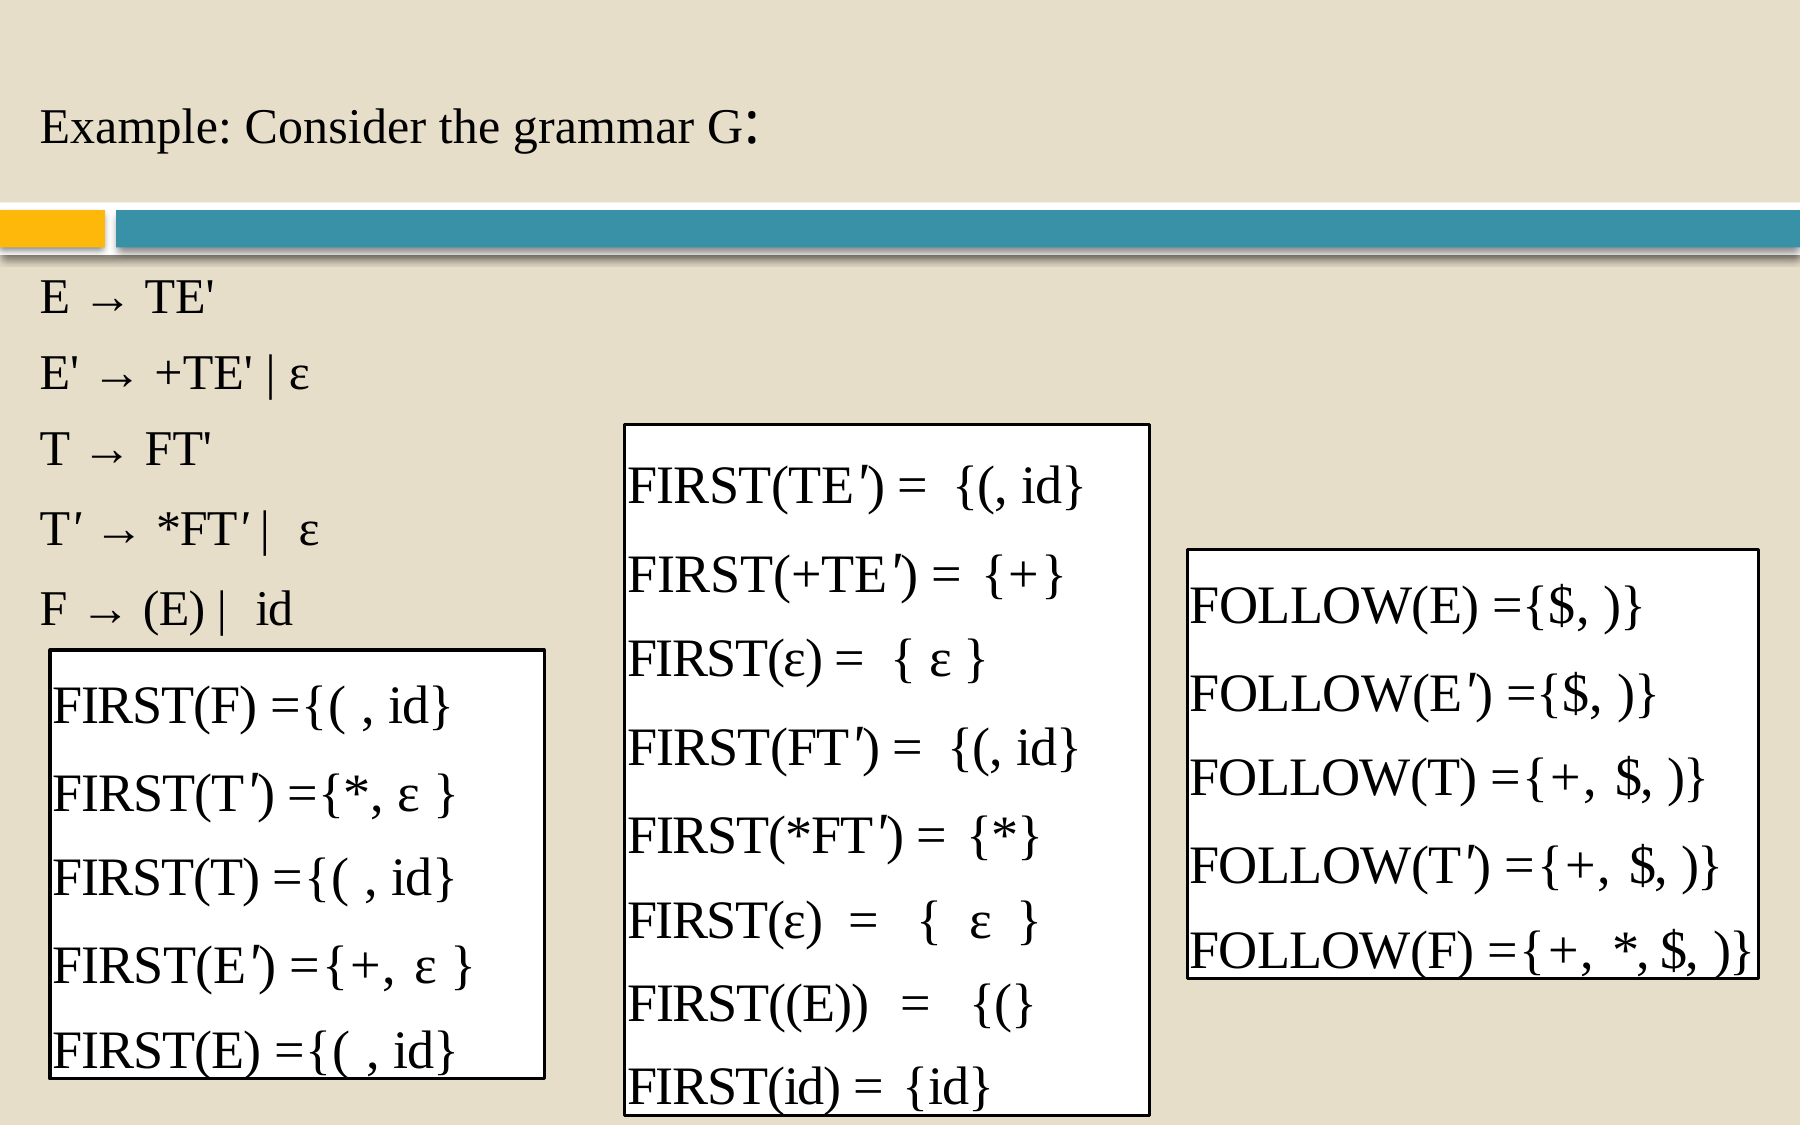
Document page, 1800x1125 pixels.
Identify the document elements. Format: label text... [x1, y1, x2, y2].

text_box Example: Consider the grammar G: E → TE' E' → +TE' | ε T → FT' T' → *FT' | ε F → (E) | id [37, 62, 763, 636]
text_box FIRST(TE') = {(, id} FIRST(+TE') = {+} FIRST(ε) = { ε } FIRST(FT') = {(, id} FIRST(*FT') = {*} FIRST(ε) = { ε } FIRST((E)) = {(} FIRST(id) = {id} [623, 423, 1151, 1117]
text_box FOLLOW(E) ={$, )} FOLLOW(E') ={$, )} FOLLOW(T) ={+, $, )} FOLLOW(T') ={+, $, )} FOLLOW(F) ={+, *, $, )} [1186, 548, 1760, 980]
text_box FIRST(F) ={( , id} FIRST(T') ={*, ε } FIRST(T) ={( , id} FIRST(E') ={+, ε } FIRST(E) ={( , id} [48, 648, 546, 1080]
